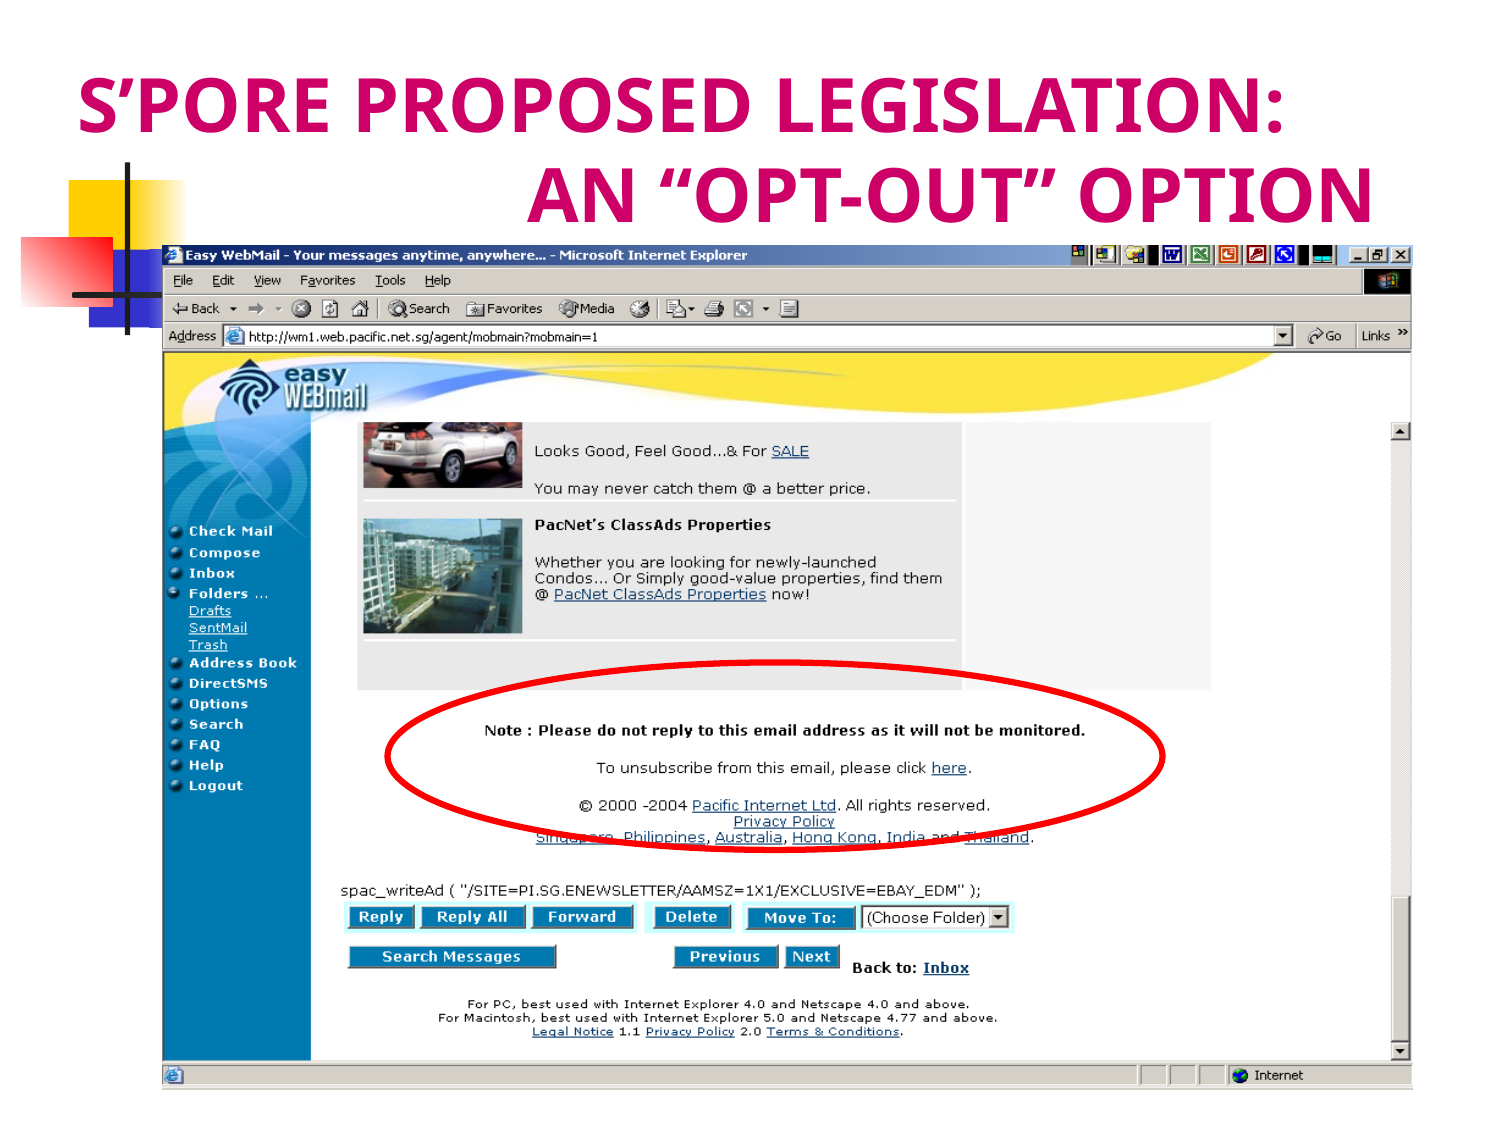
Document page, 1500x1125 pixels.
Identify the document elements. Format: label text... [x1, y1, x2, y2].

picture [162, 245, 1413, 1090]
text_box S’PORE PROPOSED LEGISLATION: AN “OPT-OUT” OPTION [62, 49, 1463, 245]
